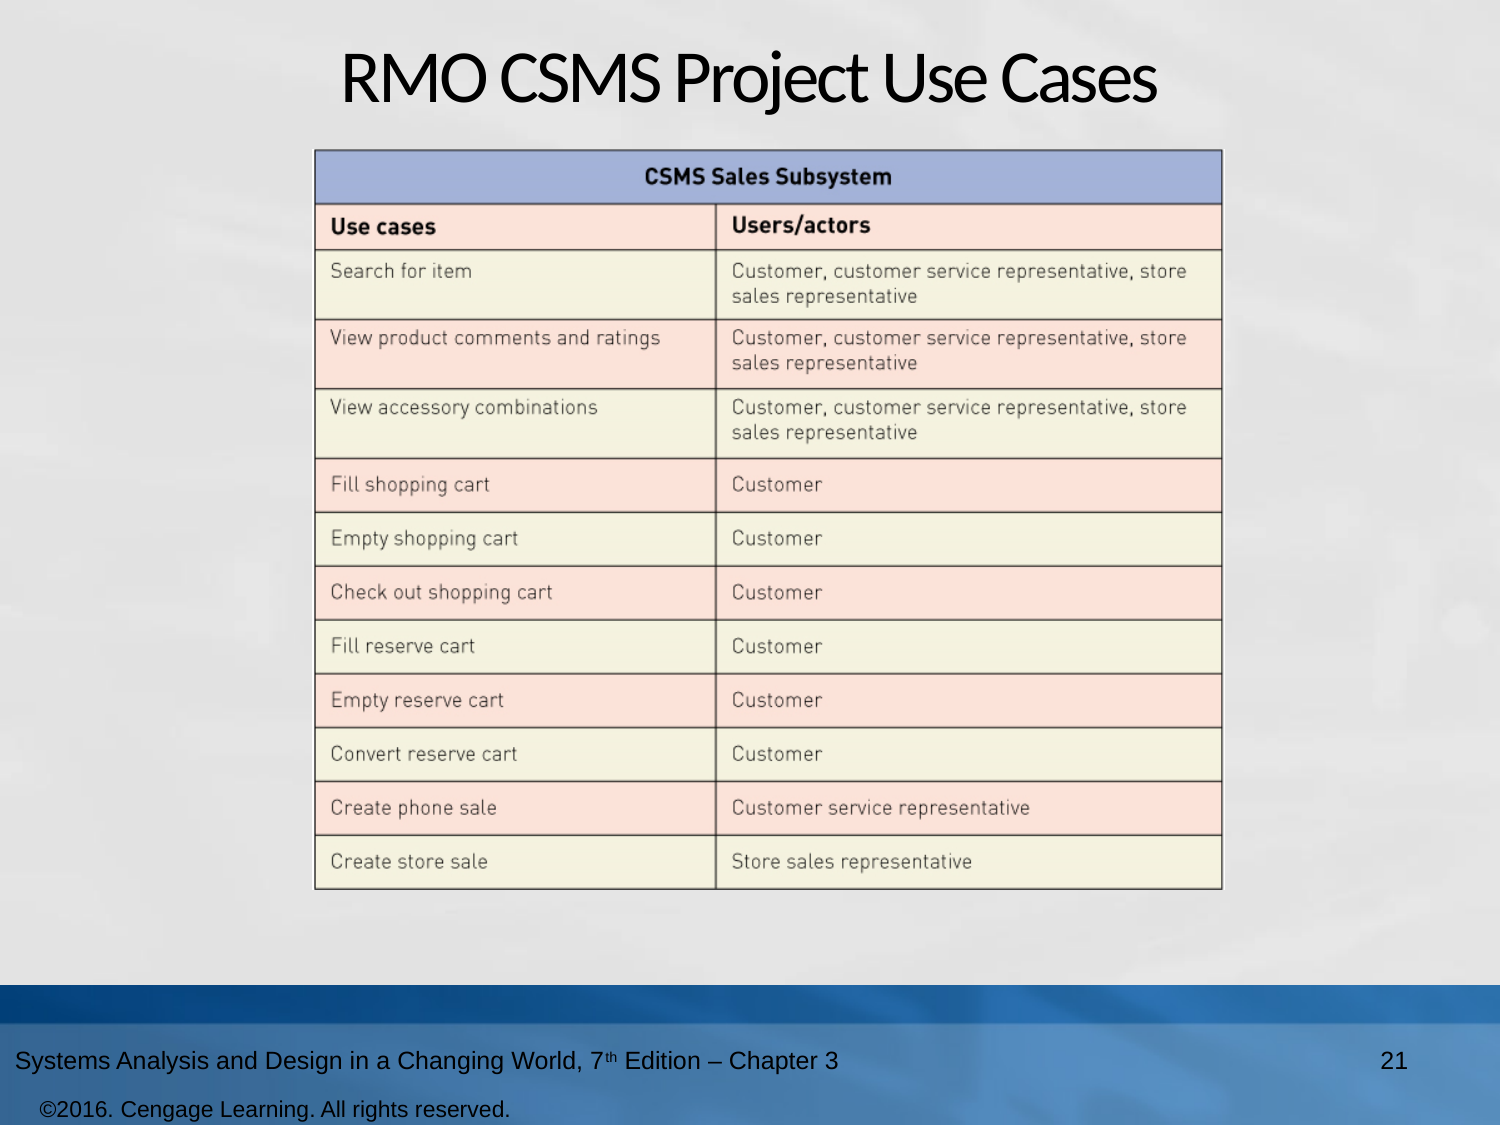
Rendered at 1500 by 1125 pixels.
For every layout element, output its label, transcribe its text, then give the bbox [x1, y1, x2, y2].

picture [0, 0, 1500, 1125]
title RMO CSMS Project Use Cases [62, 37, 1438, 120]
text_box ©2016. Cengage Learning. All rights reserved. [24, 1087, 775, 1125]
